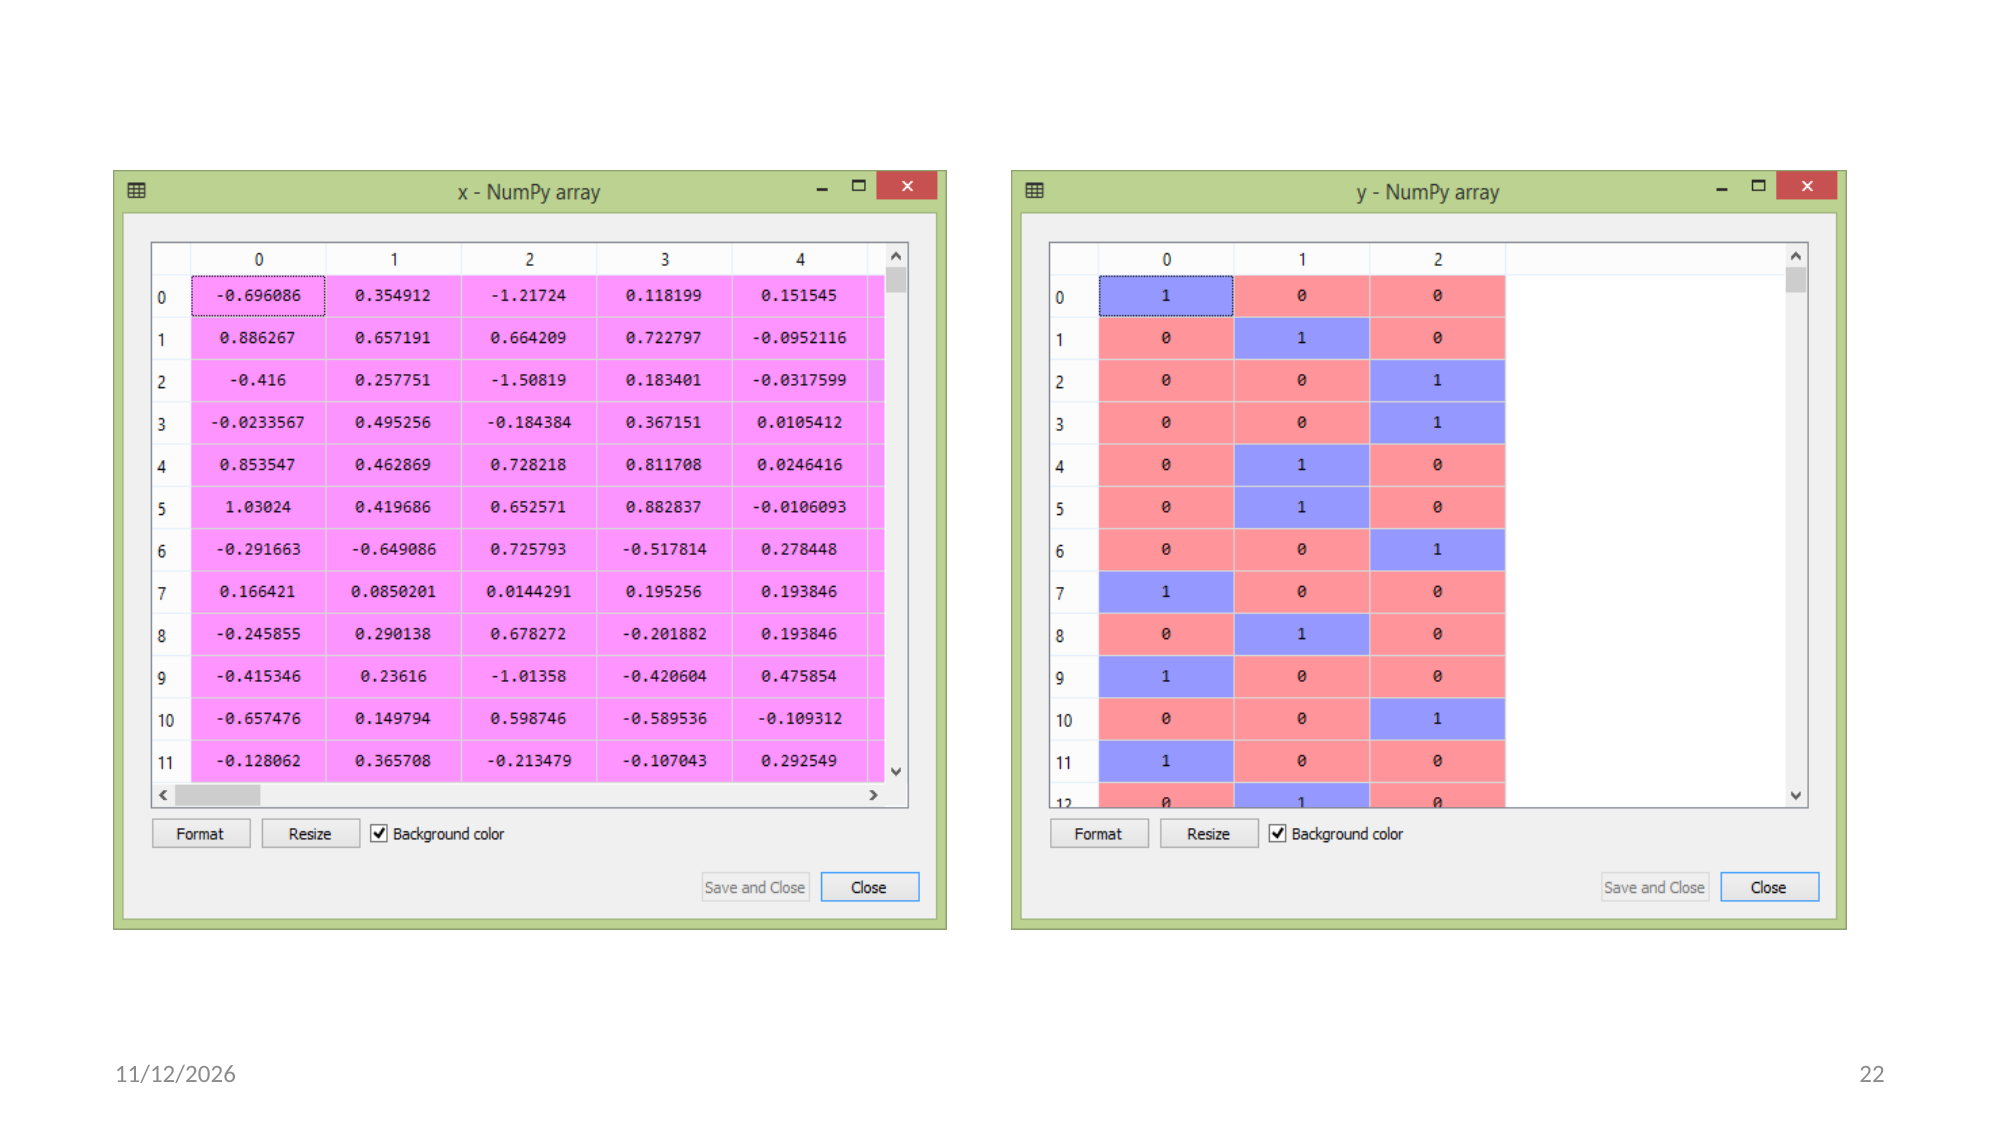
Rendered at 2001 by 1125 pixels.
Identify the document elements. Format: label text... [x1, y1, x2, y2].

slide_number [99, 1042, 567, 1103]
picture [113, 169, 947, 930]
picture [1011, 169, 1847, 930]
slide_number 22 [1433, 1042, 1900, 1103]
